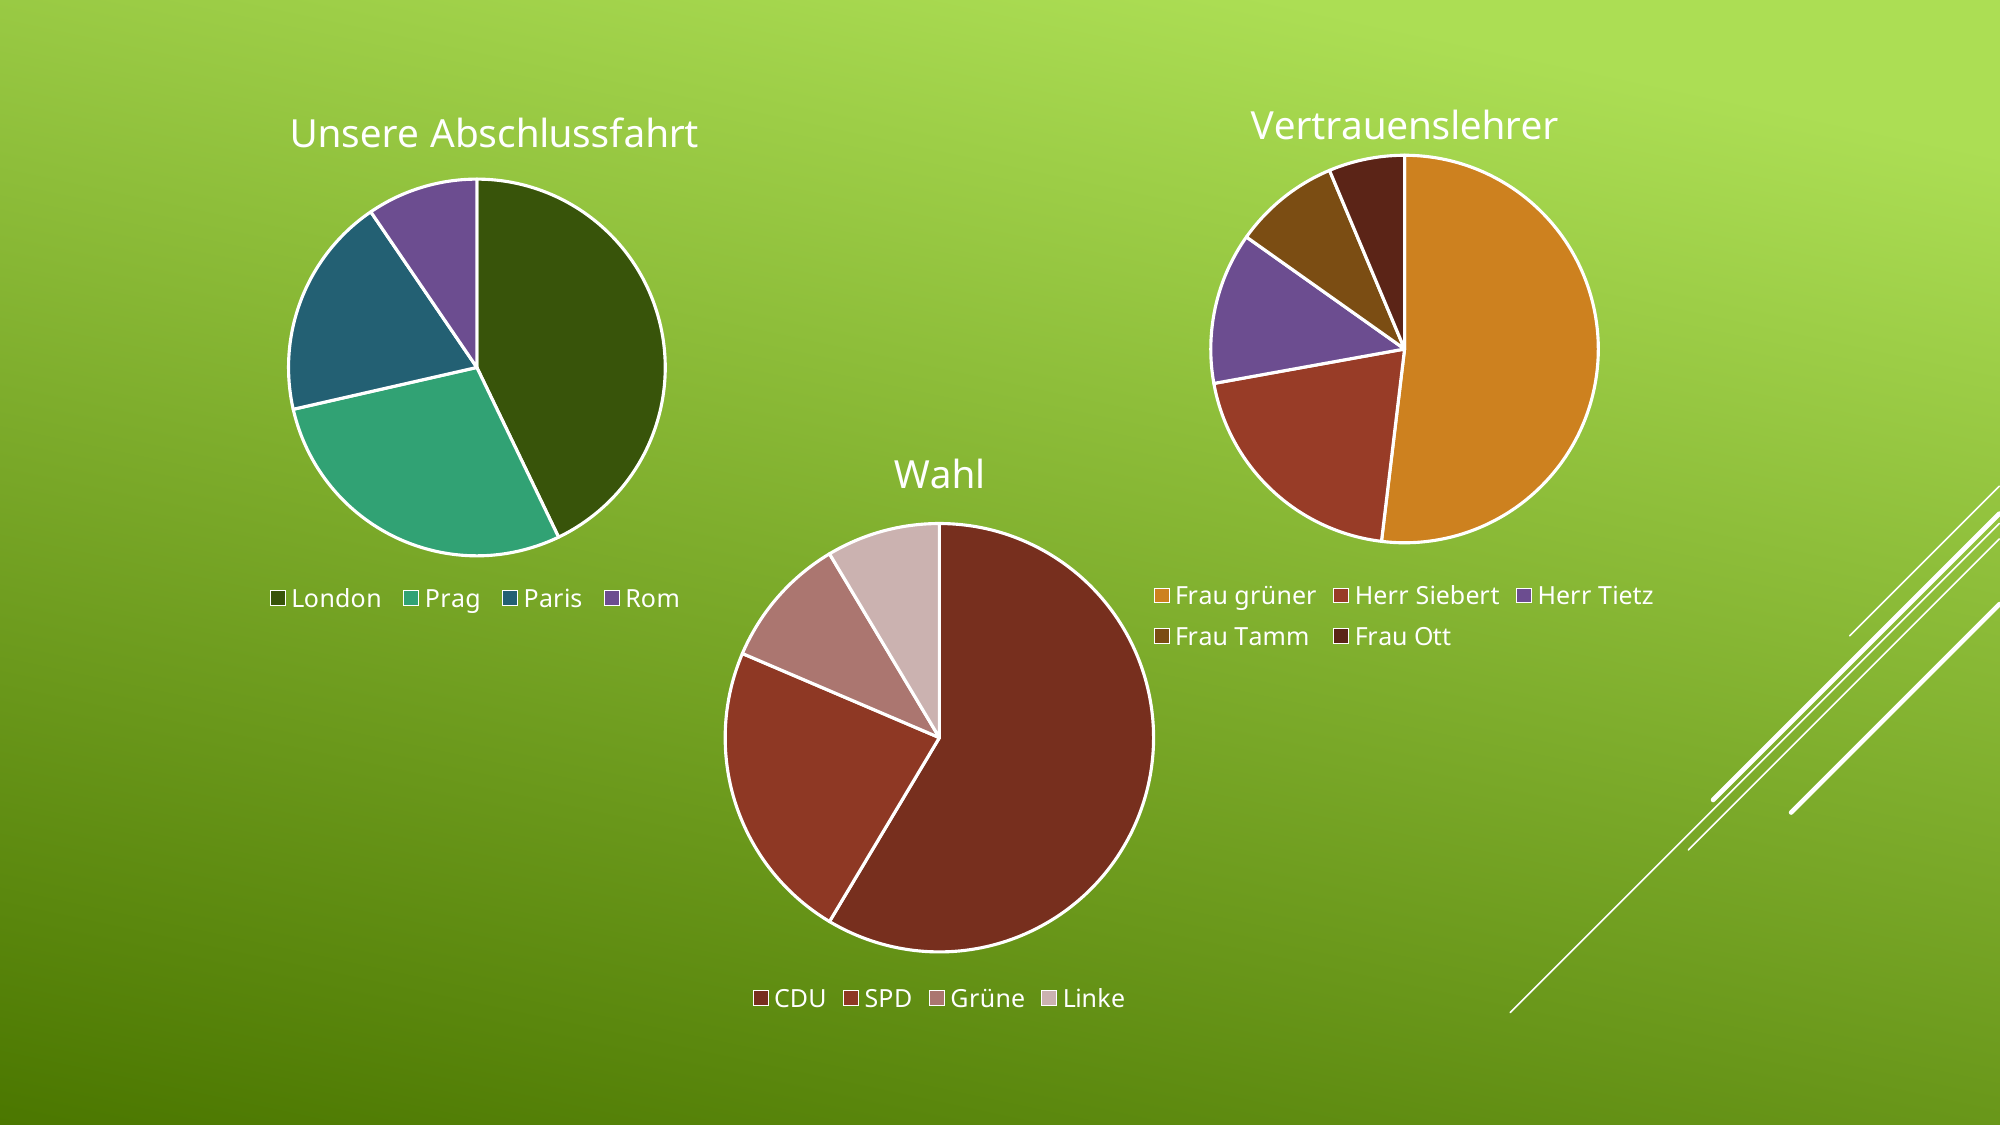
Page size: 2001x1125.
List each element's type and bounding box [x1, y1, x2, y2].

chart [68, 65, 1810, 1022]
